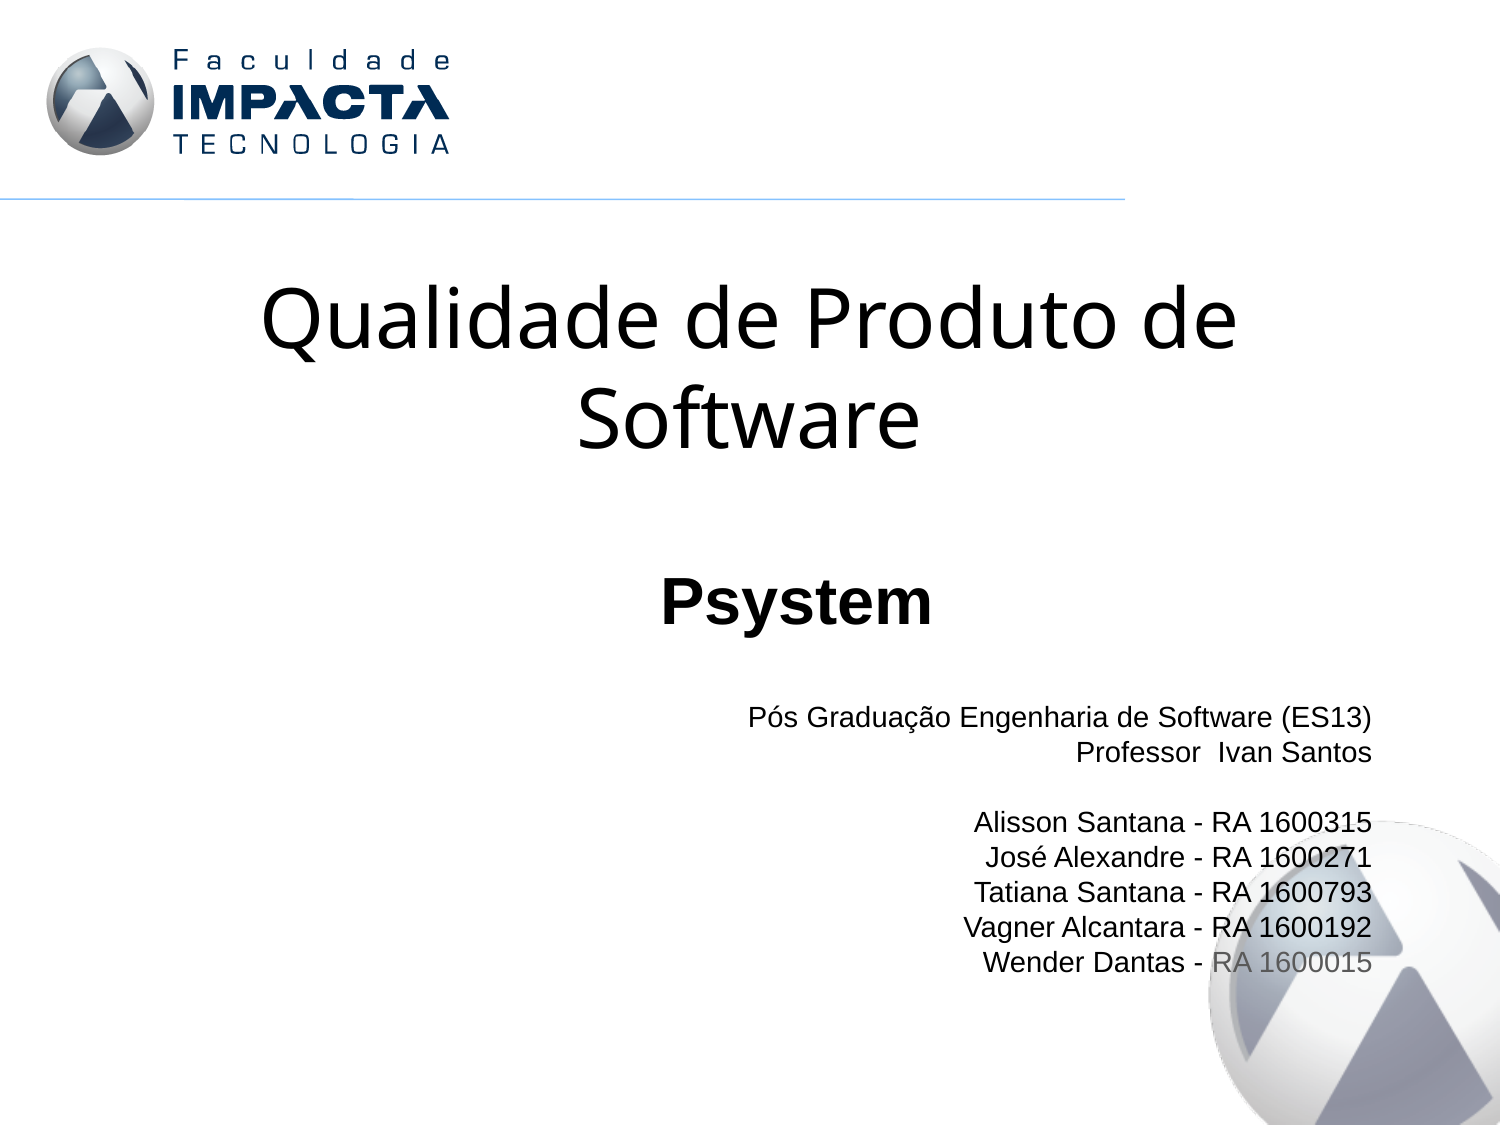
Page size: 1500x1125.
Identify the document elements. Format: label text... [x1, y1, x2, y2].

subtitle Psystem Pós Graduação Engenharia de Software (ES13) Professor Ivan Santos Alisson Santana - RA 1600315 José Alexandre - RA 1600271 Tatiana Santana - RA 1600793 Vagner Alcantara - RA 1600192 Wender Dantas - RA 1600015 [206, 550, 1388, 1094]
picture [1206, 787, 1500, 1125]
picture [35, 35, 458, 164]
title Qualidade de Produto de Software [112, 231, 1388, 473]
